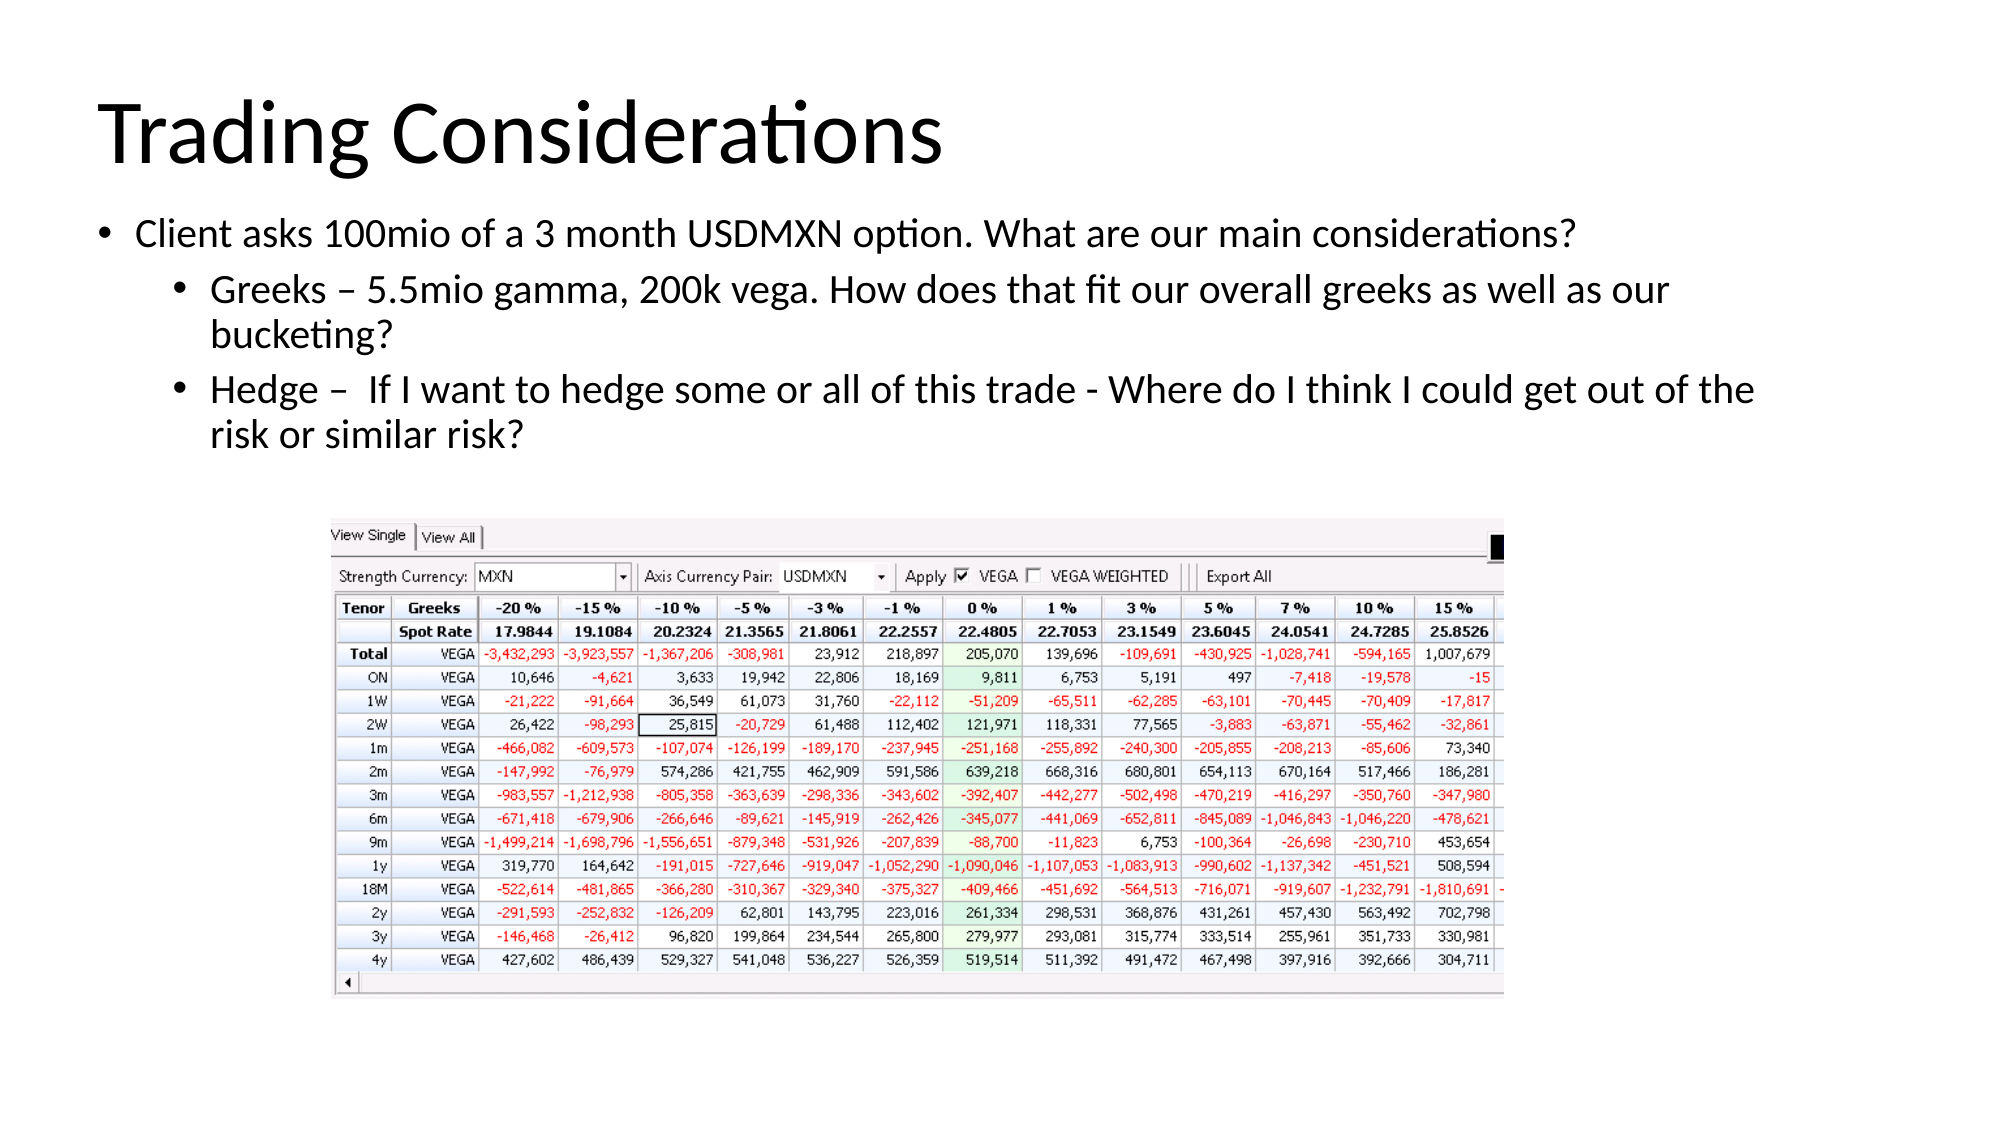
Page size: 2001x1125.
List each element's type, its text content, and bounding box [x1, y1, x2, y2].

list Client asks 100mio of a 3 month USDMXN option. What are our main considerations? Greeks – 5.5mio gamma, 200k vega. How does that fit our overall greeks as well as our bucketing? Hedge – If I want to hedge some or all of this trade - Where do I think I could get out of the risk or similar risk? [82, 204, 1808, 918]
picture [330, 518, 1505, 999]
title Trading Considerations [82, 25, 1808, 204]
